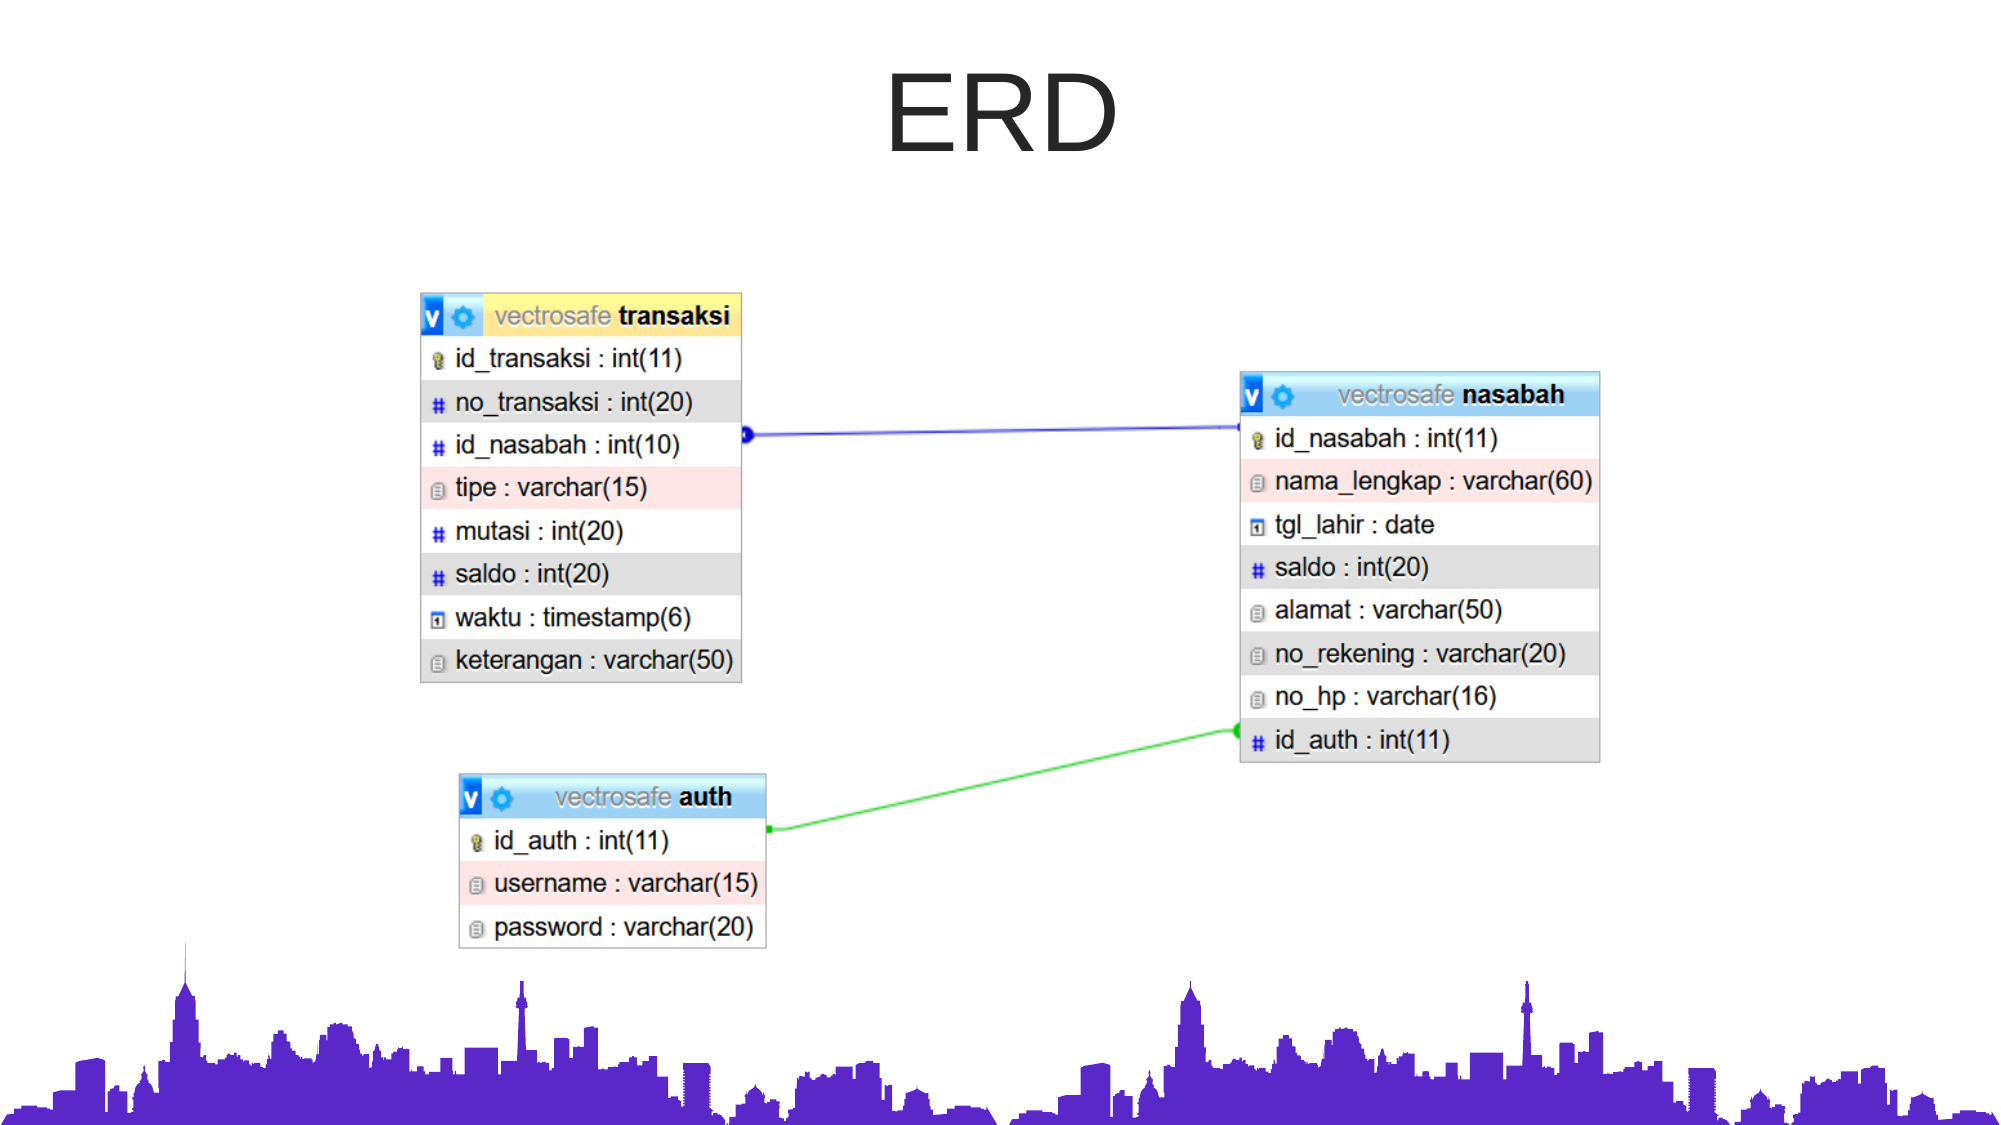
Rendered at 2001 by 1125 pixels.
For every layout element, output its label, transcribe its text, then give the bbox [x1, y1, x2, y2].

list ERD [53, 55, 1952, 175]
picture [357, 259, 1647, 981]
